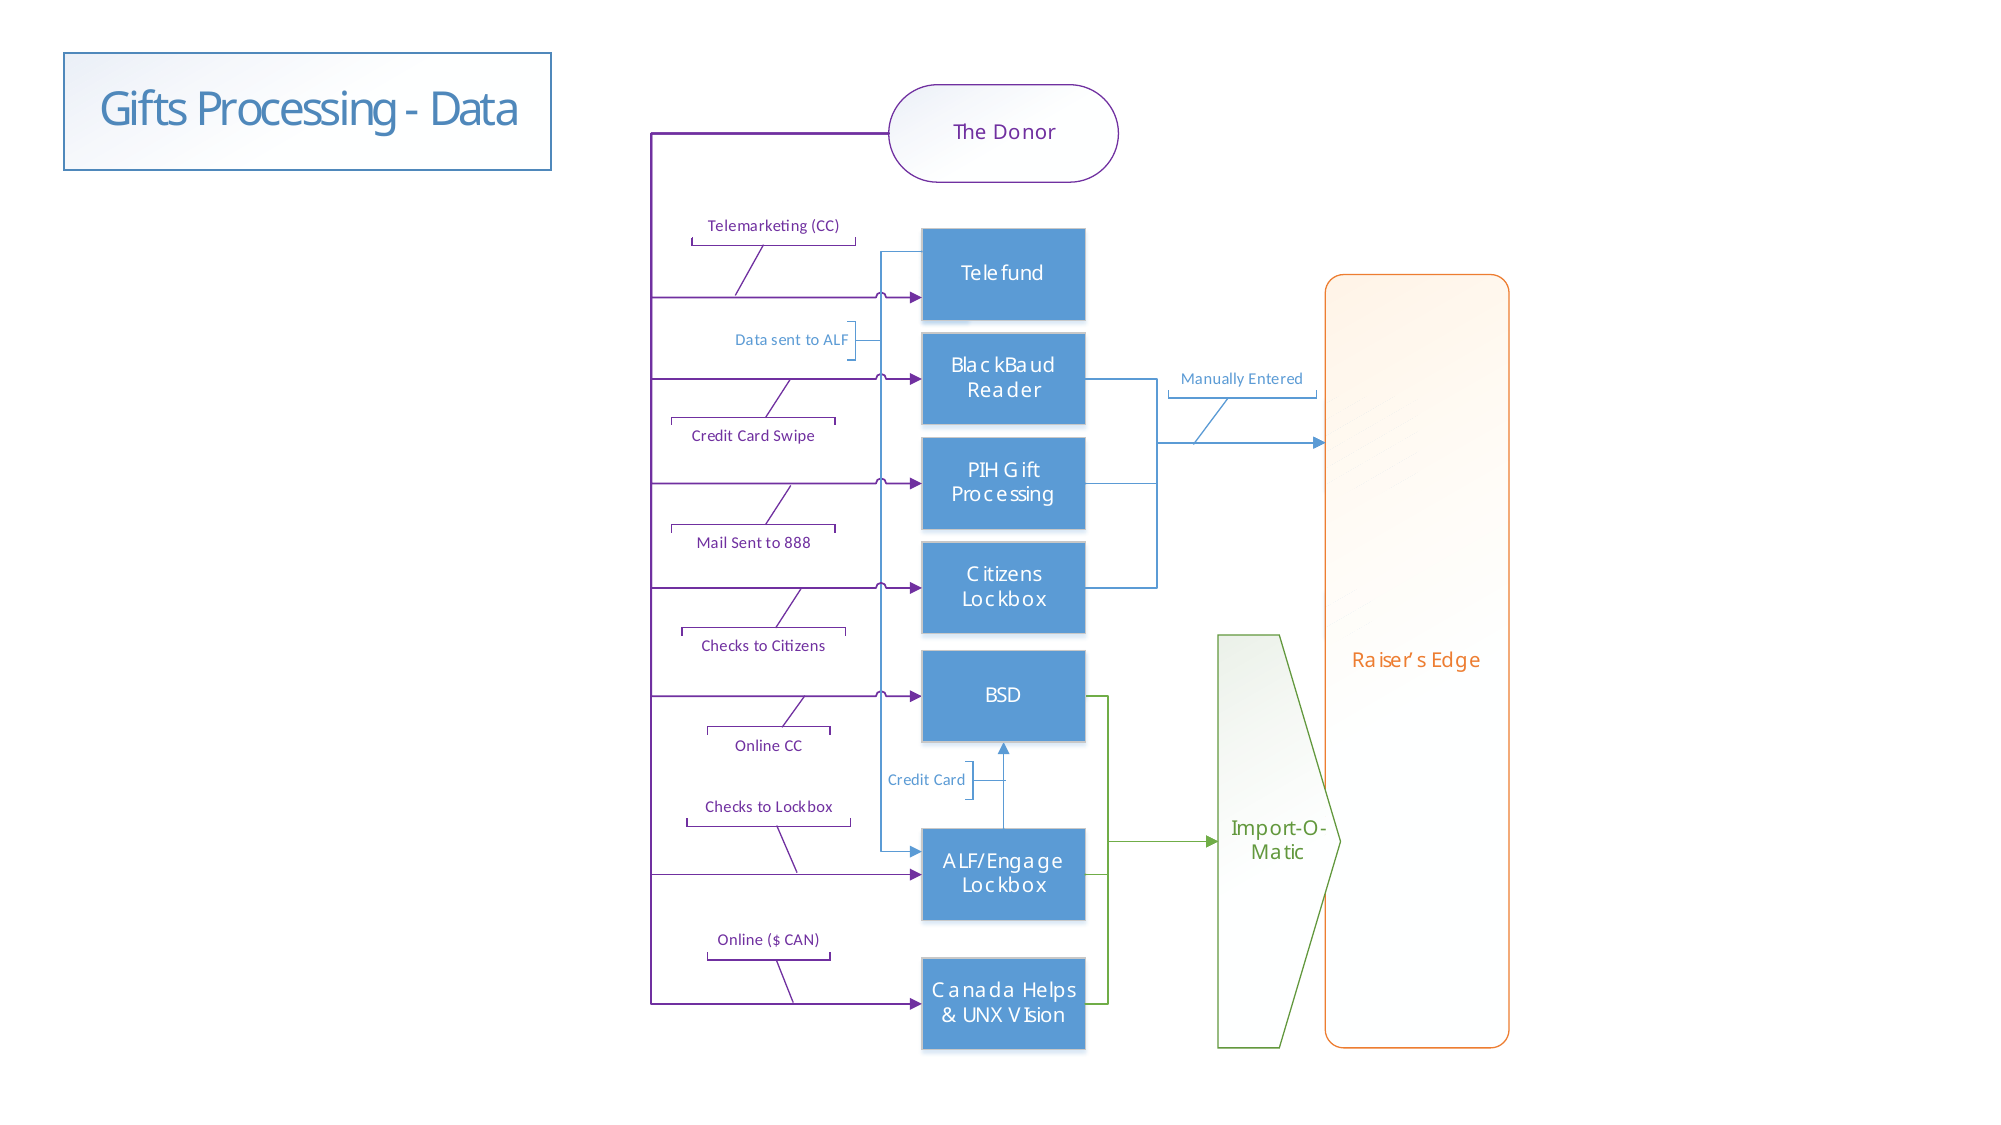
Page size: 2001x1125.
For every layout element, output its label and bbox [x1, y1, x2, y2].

picture [60, 48, 553, 172]
picture [648, 82, 1511, 1060]
